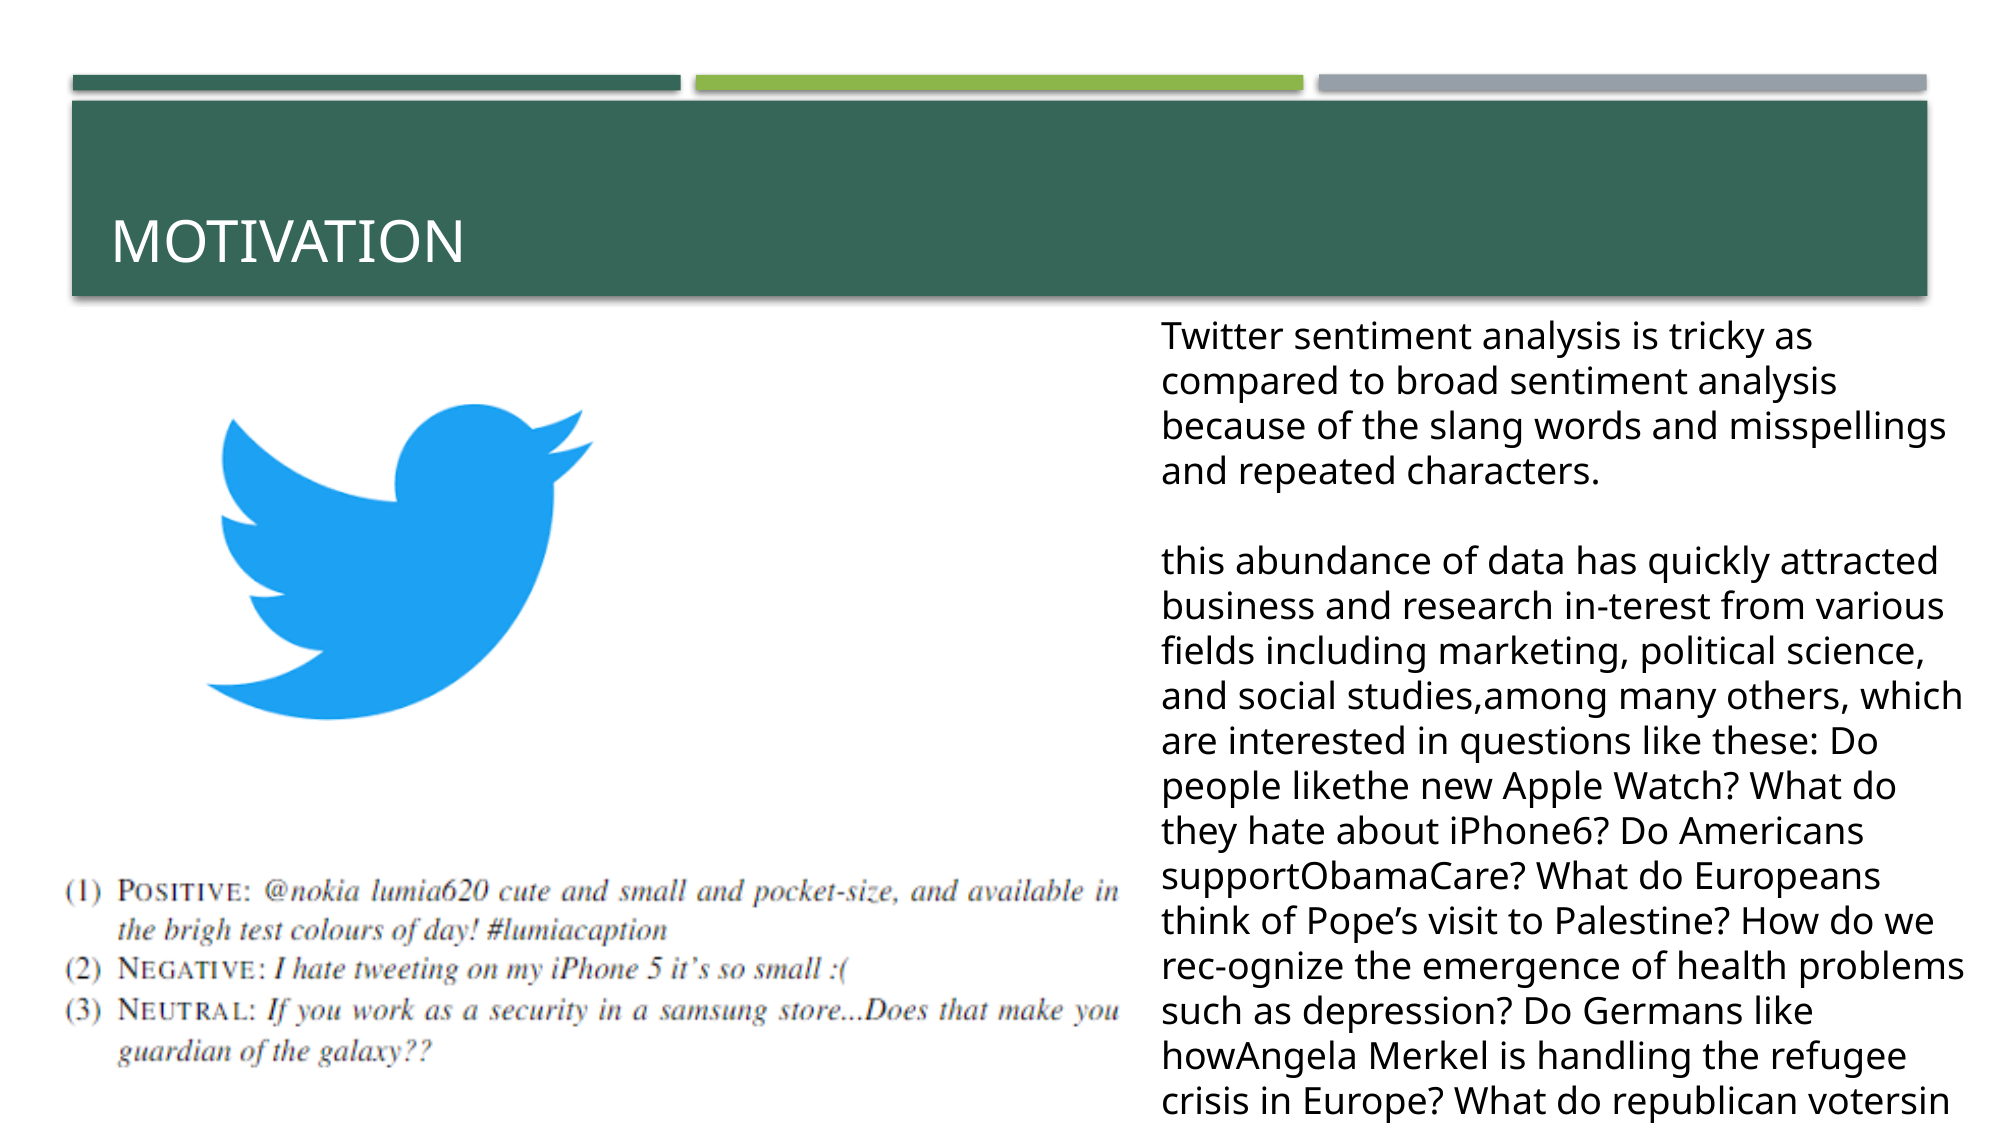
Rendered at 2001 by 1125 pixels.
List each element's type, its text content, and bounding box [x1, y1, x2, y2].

picture [6, 842, 1235, 1109]
title MOtivation [95, 115, 1905, 282]
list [204, 403, 595, 722]
text_box Twitter sentiment analysis is tricky as compared to broad sentiment analysis because of the slang words and misspellings and repeated characters. this abundance of data has quickly attracted business and research in-terest from various ﬁelds including marketing, political science, and social studies,among many others, which are interested in questions like these: Do people likethe new Apple Watch? What do they hate about iPhone6? Do Americans supportObamaCare? What do Europeans think of Pope’s visit to Palestine? How do we rec-ognize the emergence of health problems such as depression? Do Germans like howAngela Merkel is handling the refugee crisis in Europe? What do republican votersin USA like/hate about Donald Trump? How do Scottish feel about the Brexit? [1146, 304, 1993, 1125]
